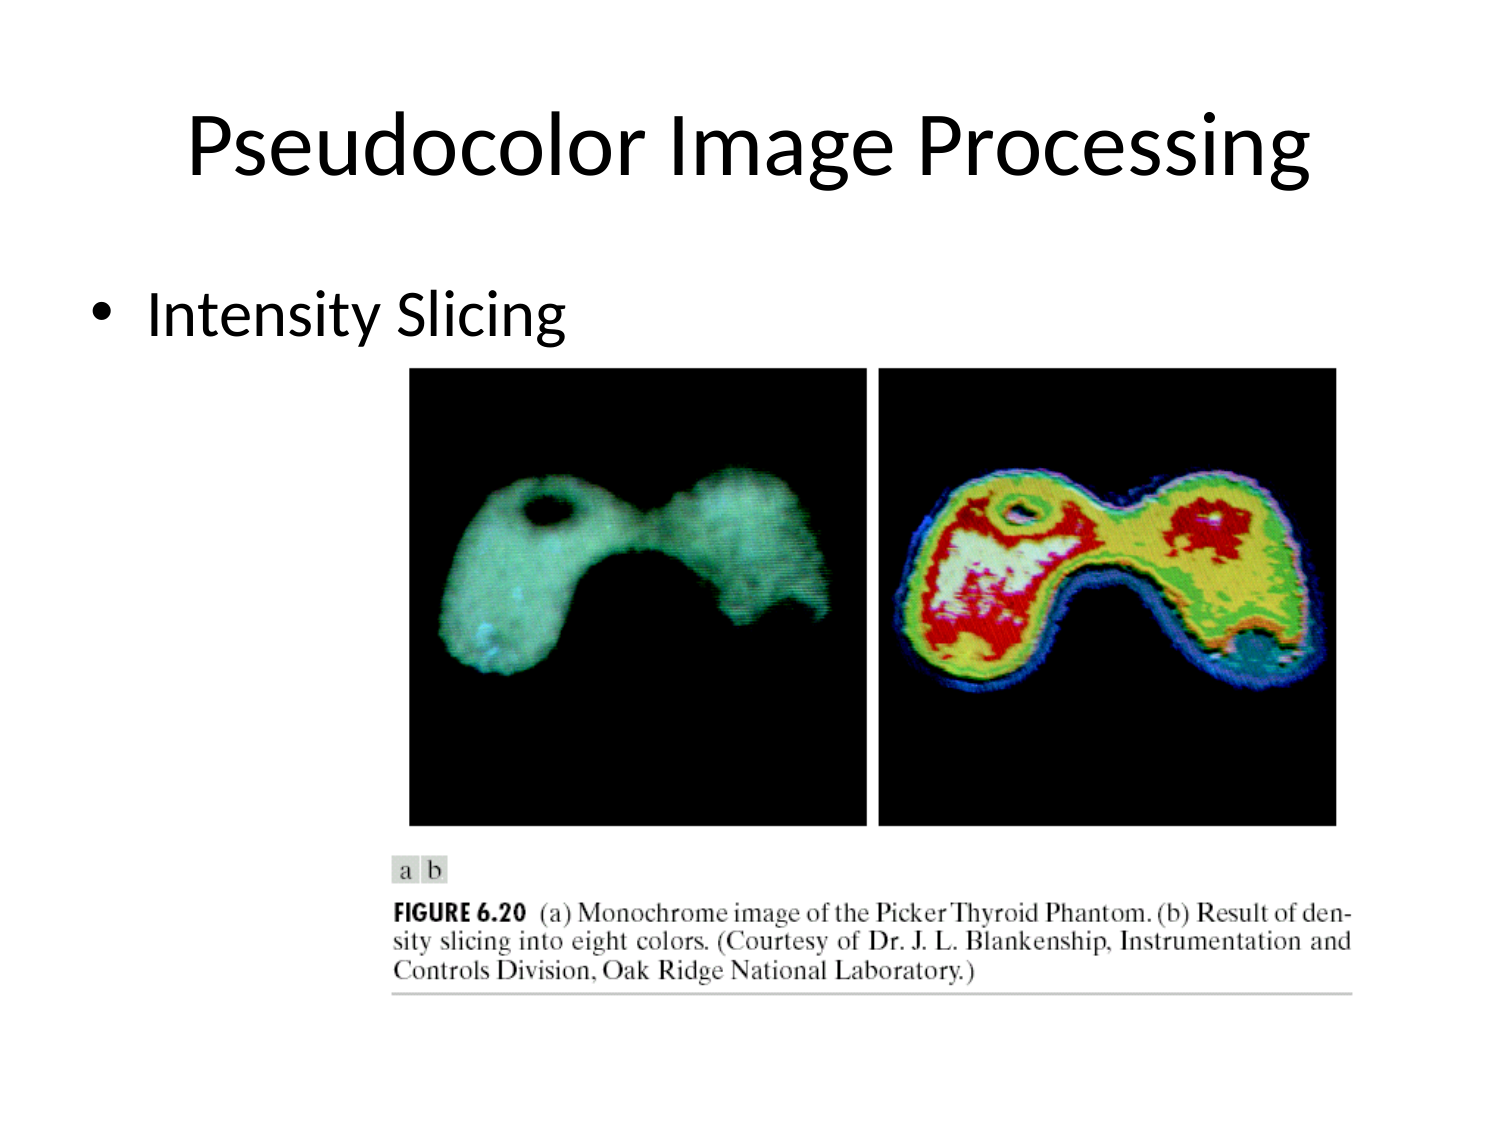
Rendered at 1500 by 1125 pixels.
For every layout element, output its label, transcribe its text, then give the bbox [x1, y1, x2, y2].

title Pseudocolor Image Processing [75, 45, 1425, 233]
list Intensity Slicing [75, 262, 1425, 1005]
picture [383, 361, 1360, 1000]
